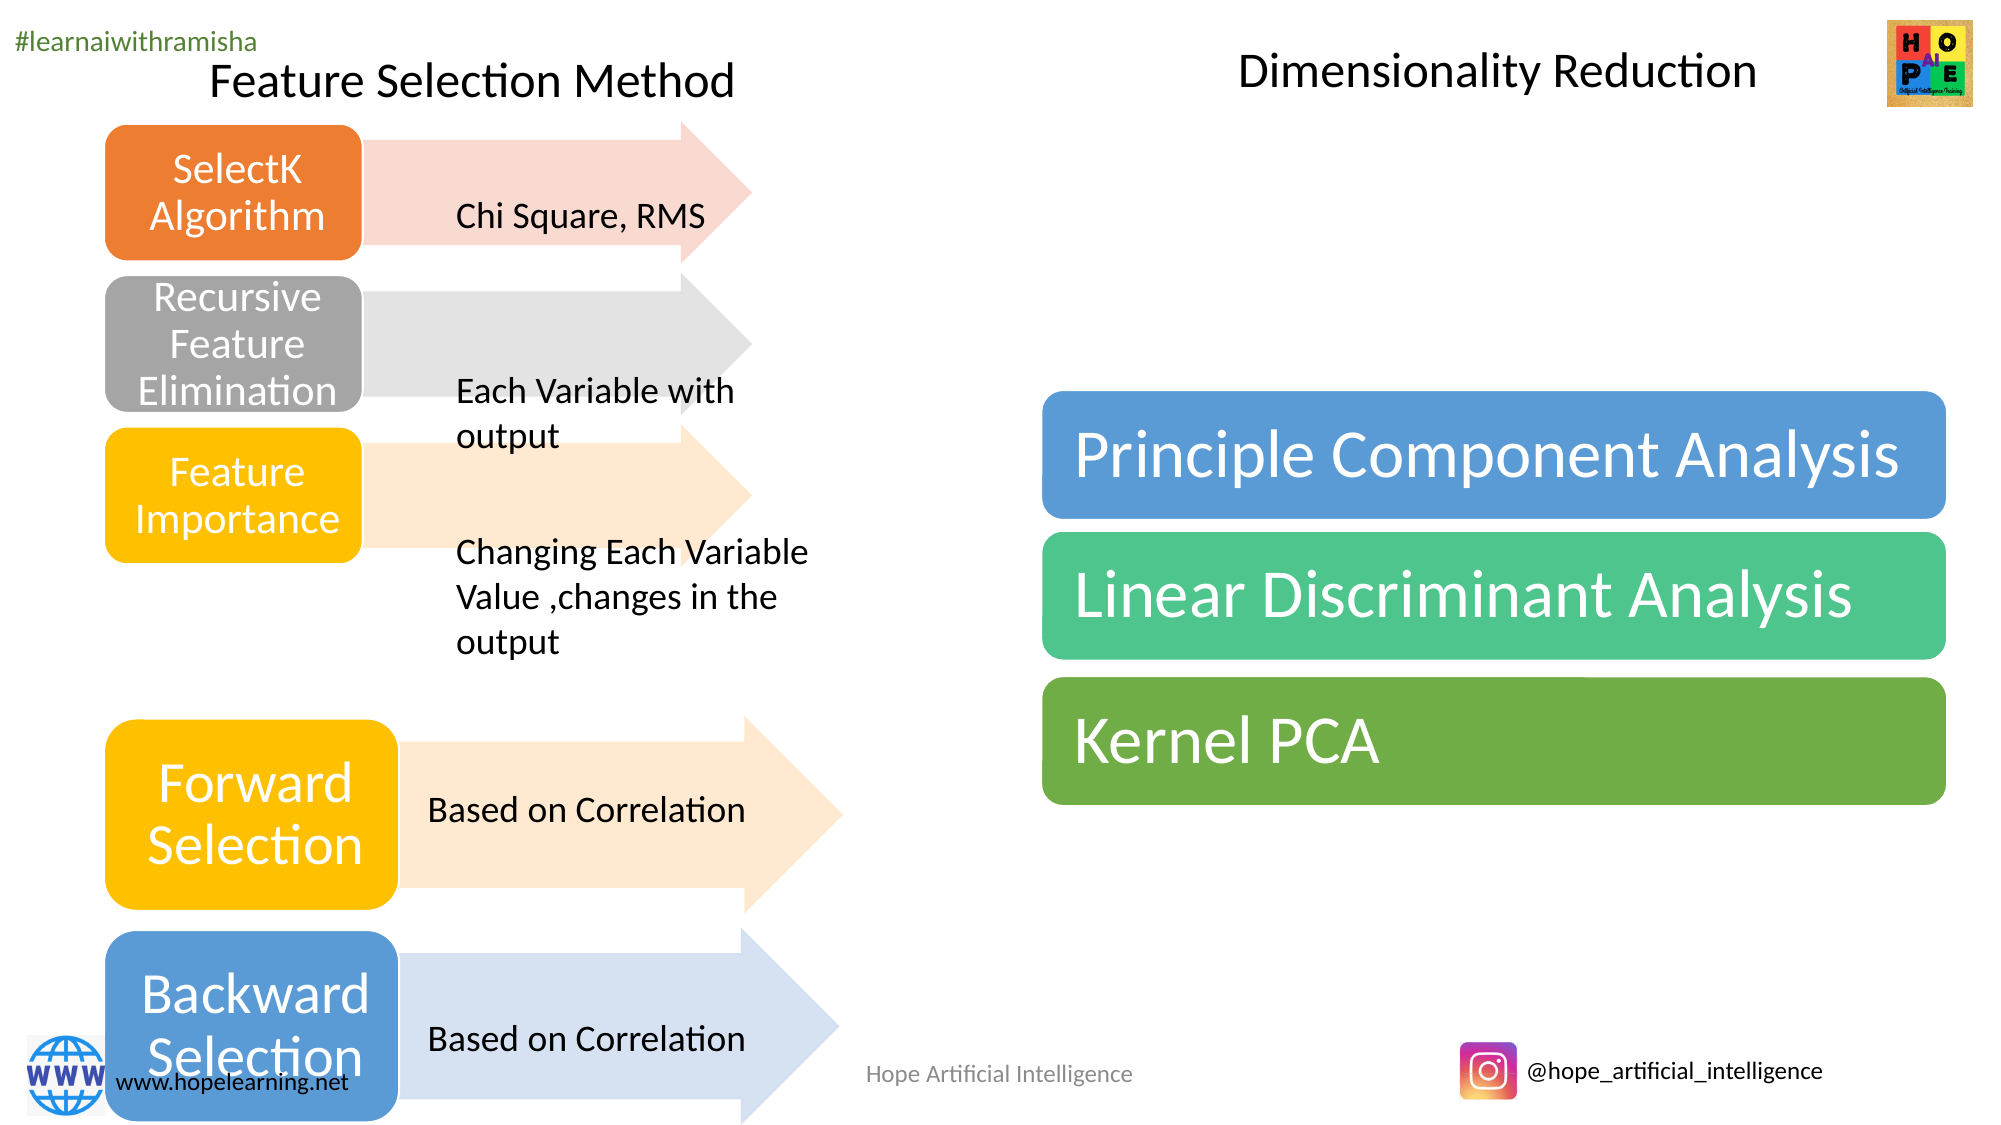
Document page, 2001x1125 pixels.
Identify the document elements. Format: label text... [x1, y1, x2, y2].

footer Hope Artificial Intelligence [842, 1042, 1338, 1103]
picture [1458, 1042, 1518, 1100]
text_box @hope_artificial_intelligence [1337, 1039, 2000, 1100]
text_box Dimensionality Reduction [1223, 29, 1886, 105]
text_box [104, 123, 887, 684]
picture [27, 1035, 105, 1116]
text_box Feature Selection Method [128, 39, 818, 115]
picture [1887, 20, 1973, 107]
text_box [104, 718, 842, 1123]
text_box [1041, 252, 1948, 939]
text_box #learnaiwithramisha [0, 15, 286, 65]
